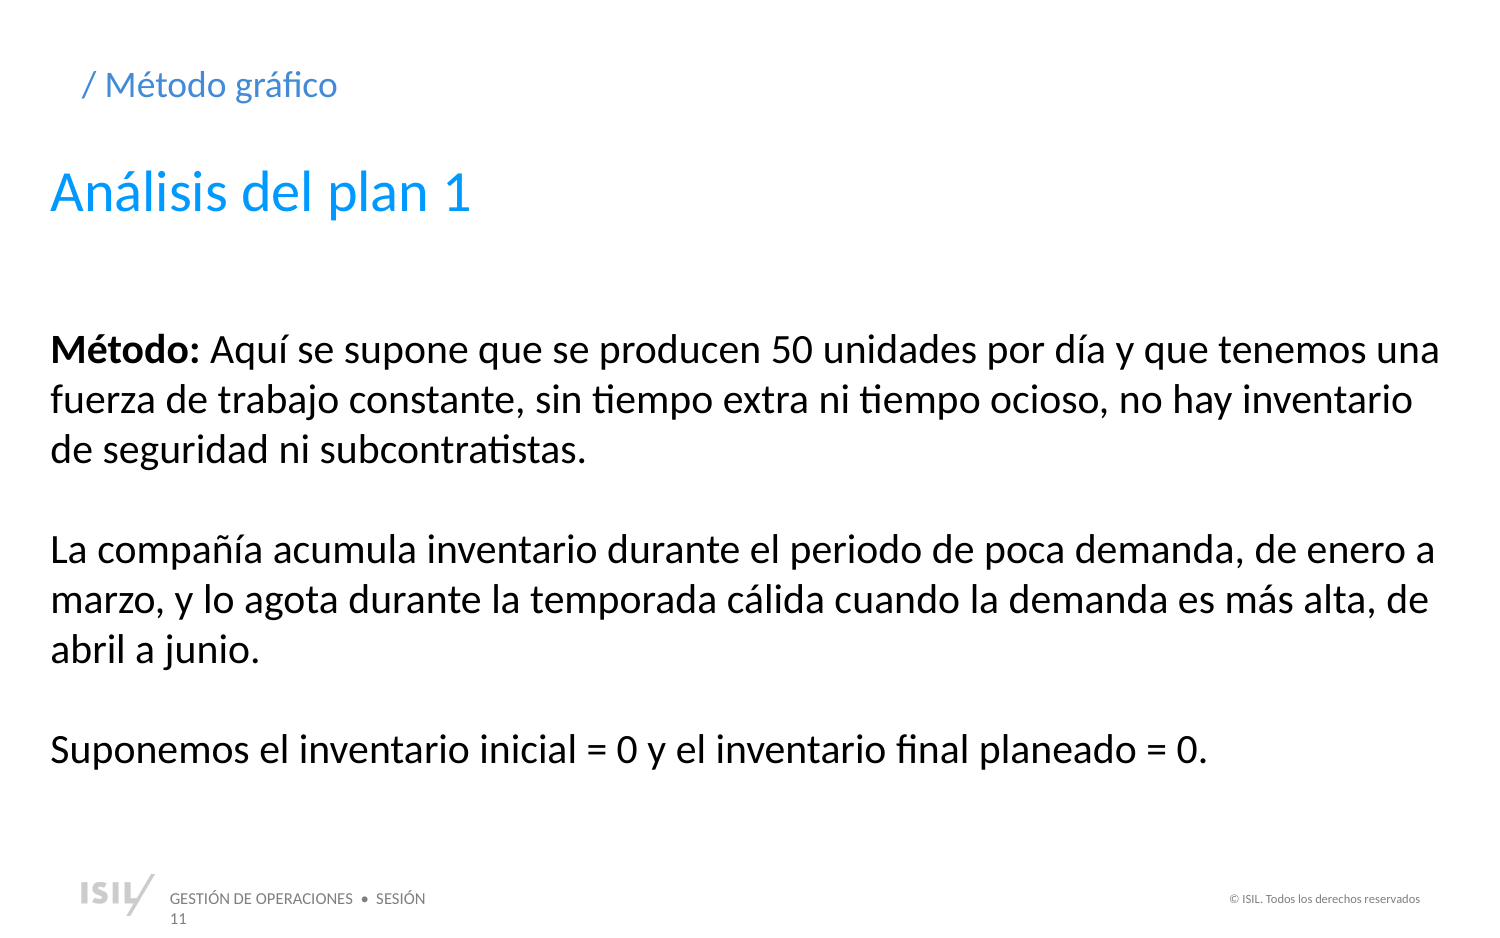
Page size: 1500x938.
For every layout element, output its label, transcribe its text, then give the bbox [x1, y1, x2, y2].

text_box / Método gráfico [66, 52, 1249, 113]
text_box Método: Aquí se supone que se producen 50 unidades por día y que tenemos una fuerza de trabajo constante, sin tiempo extra ni tiempo ocioso, no hay inventario de seguridad ni subcontratistas. La compañía acumula inventario durante el periodo de poca demanda, de enero a marzo, y lo agota durante la temporada cálida cuando la demanda es más alta, de abril a junio. Suponemos el inventario inicial = 0 y el inventario final planeado = 0. [35, 314, 1465, 780]
text_box Análisis del plan 1 [35, 146, 539, 232]
